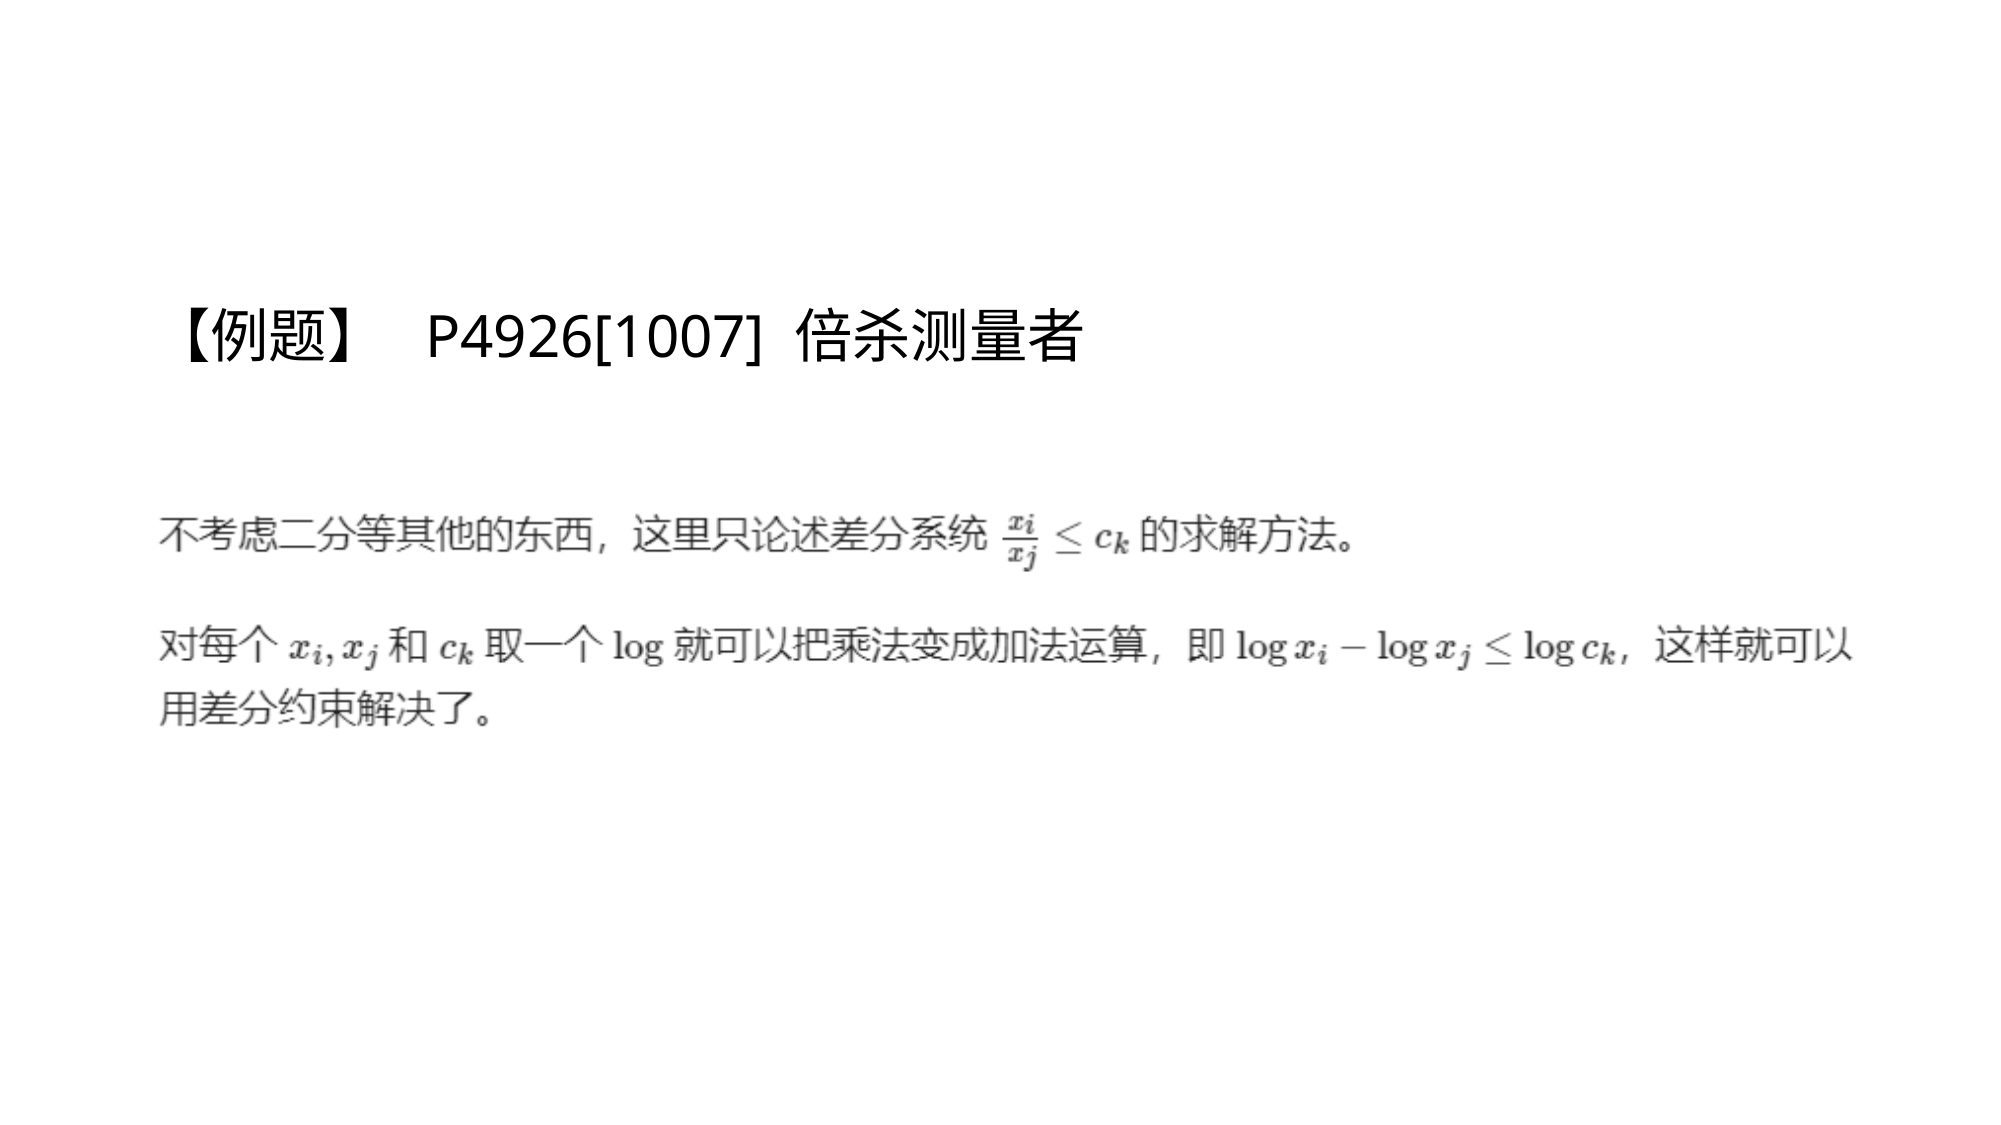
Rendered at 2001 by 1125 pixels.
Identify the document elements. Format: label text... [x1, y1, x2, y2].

list 【例题】 P4926[1007] 倍杀测量者 [137, 299, 1863, 1014]
picture [145, 479, 1863, 758]
